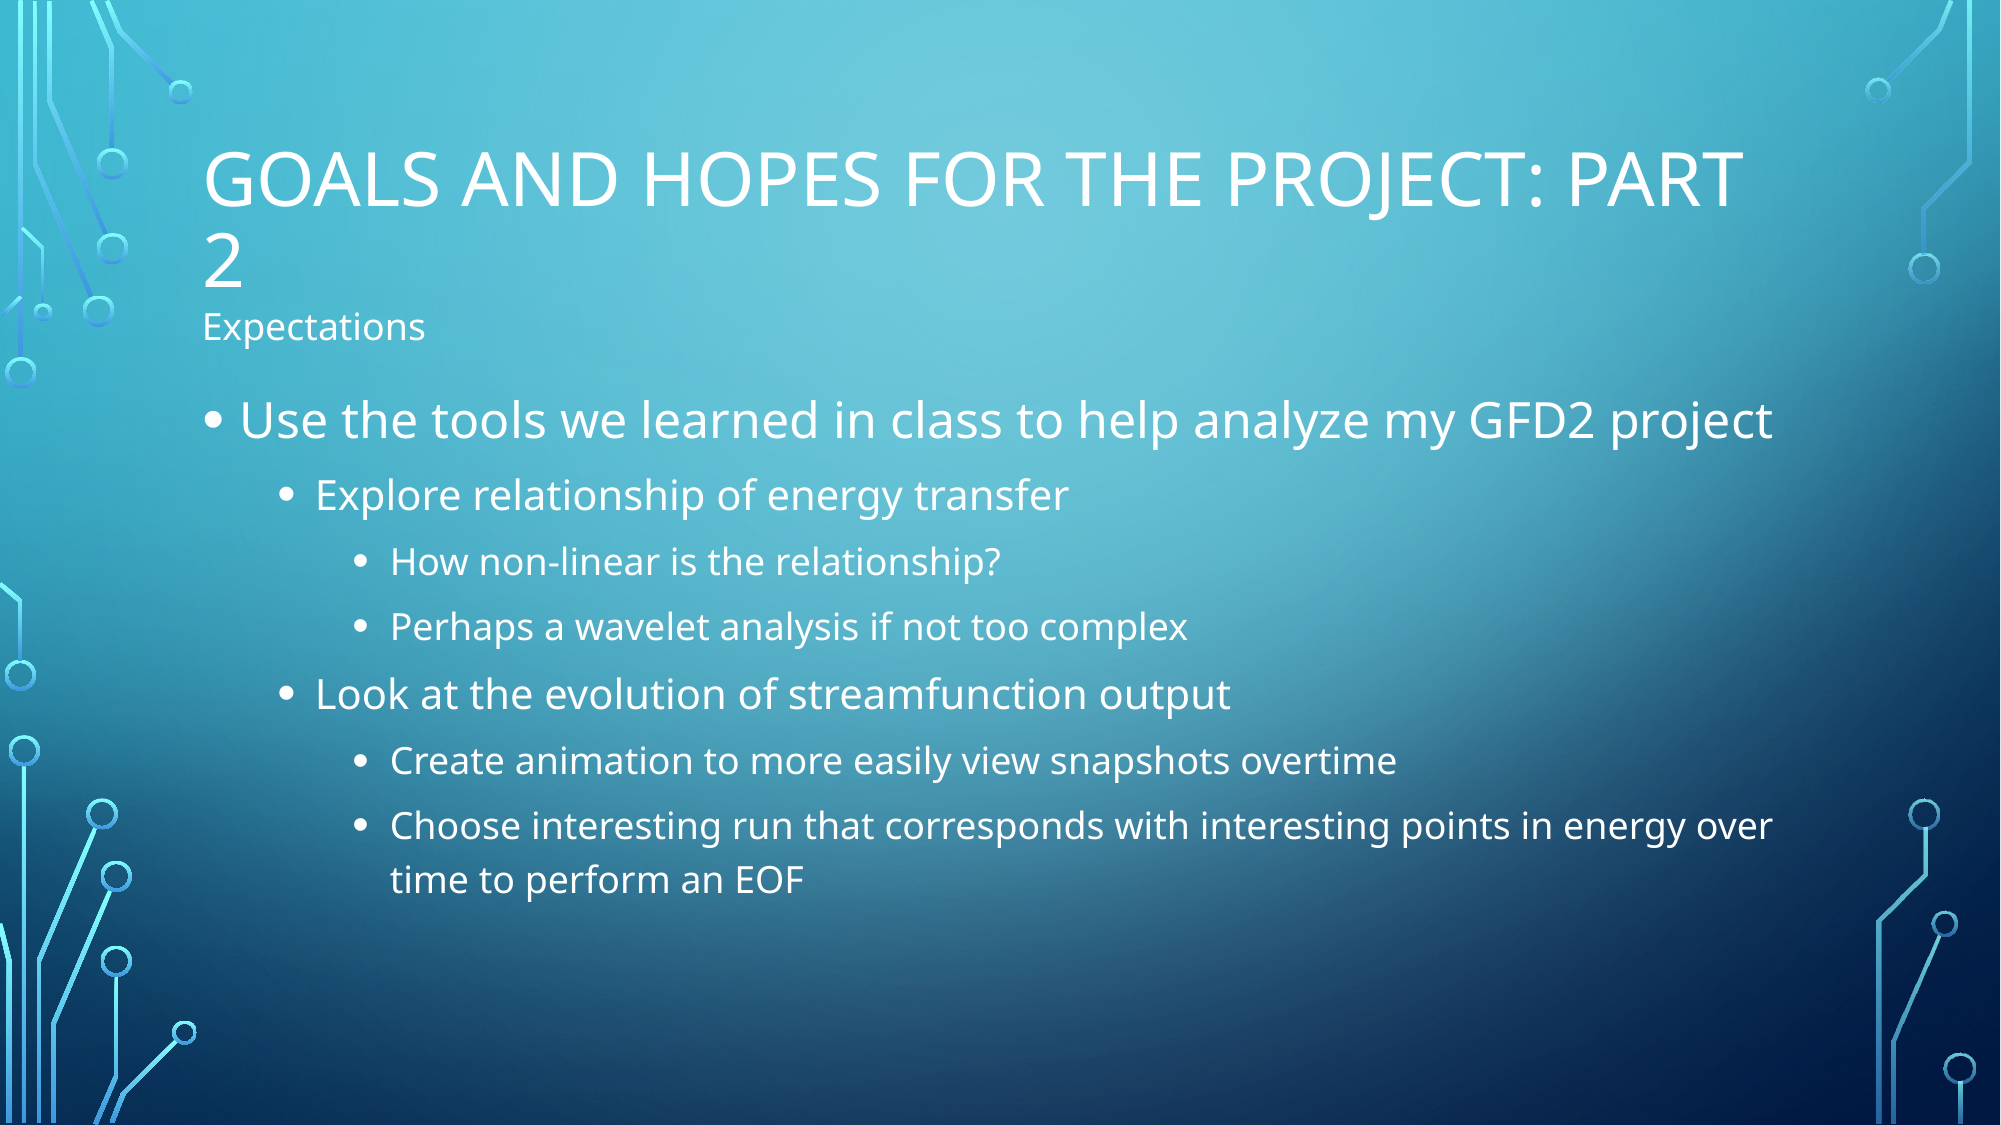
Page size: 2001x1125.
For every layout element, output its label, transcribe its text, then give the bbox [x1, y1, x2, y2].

text_box Expectations [187, 295, 692, 356]
list Use the tools we learned in class to help analyze my GFD2 project Explore relationship of energy transfer How non-linear is the relationship? Perhaps a wavelet analysis if not too complex Look at the evolution of streamfunction output Create animation to more easily view snapshots overtime Choose interesting run that corresponds with interesting points in energy over time to perform an EOF [187, 369, 1813, 950]
title Goals and hopes for the project: part 2 [187, 101, 1813, 344]
